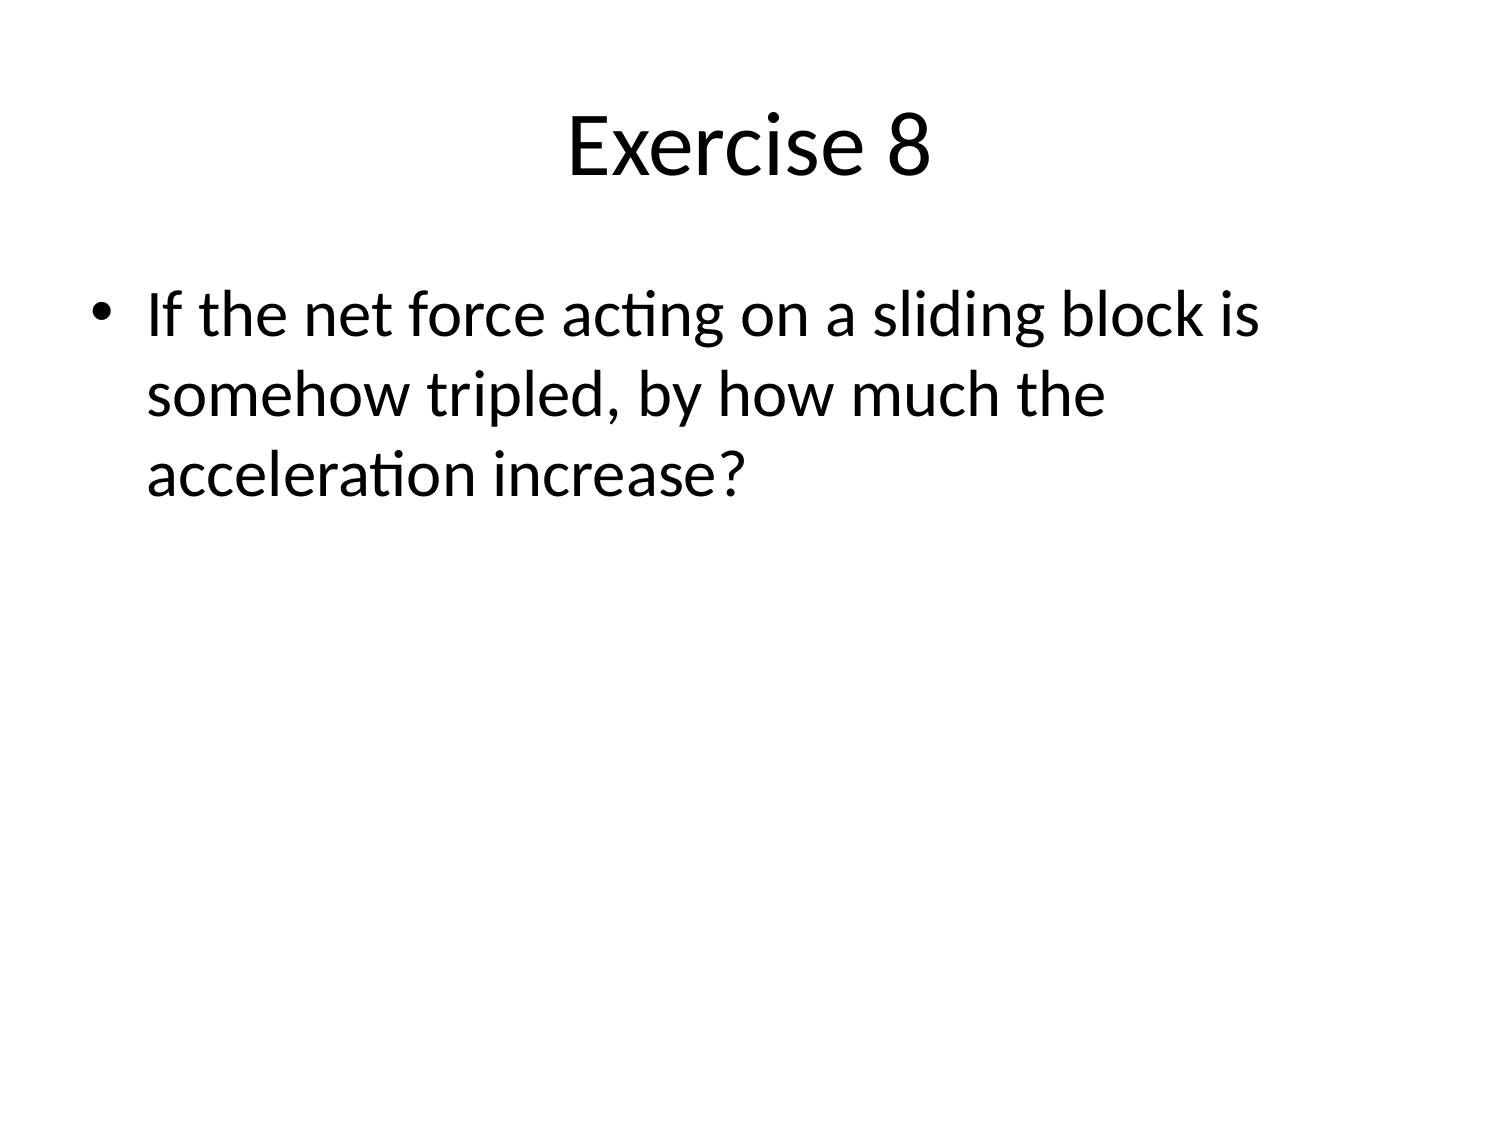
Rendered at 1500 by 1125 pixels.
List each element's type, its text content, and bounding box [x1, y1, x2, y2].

title Exercise 8 [75, 45, 1425, 233]
list If the net force acting on a sliding block is somehow tripled, by how much the acceleration increase? [75, 262, 1425, 1005]
